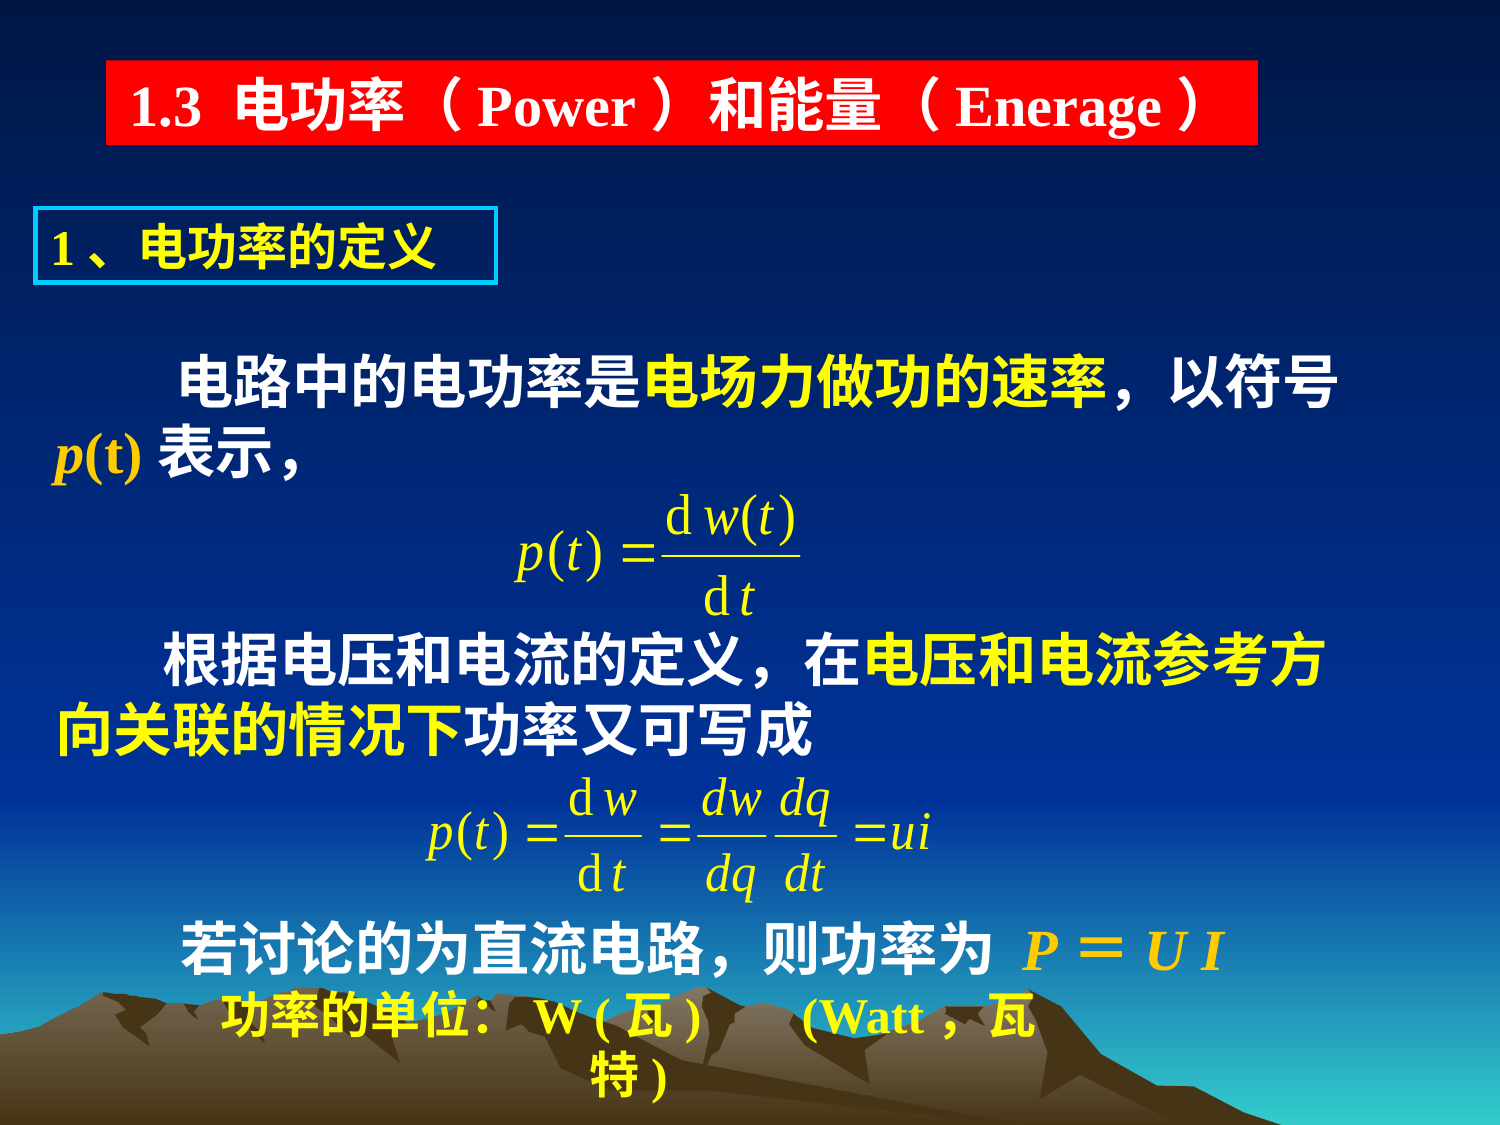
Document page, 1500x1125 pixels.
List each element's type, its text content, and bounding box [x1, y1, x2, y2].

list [501, 479, 810, 625]
text_box 根据电压和电流的定义，在电压和电流参考方向关联的情况下功率又可写成 [41, 615, 1400, 771]
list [413, 763, 941, 910]
text_box 1、电功率的定义 [35, 207, 497, 283]
text_box 功率的单位：W (瓦) (Watt，瓦特) [171, 975, 1086, 1111]
text_box 1.3 电功率（Power）和能量（Enerage） [106, 60, 1258, 146]
text_box 电路中的电功率是电场力做功的速率，以符号p(t)表示， [41, 337, 1365, 493]
text_box 若讨论的为直流电路，则功率为 P＝U I [165, 904, 1241, 990]
